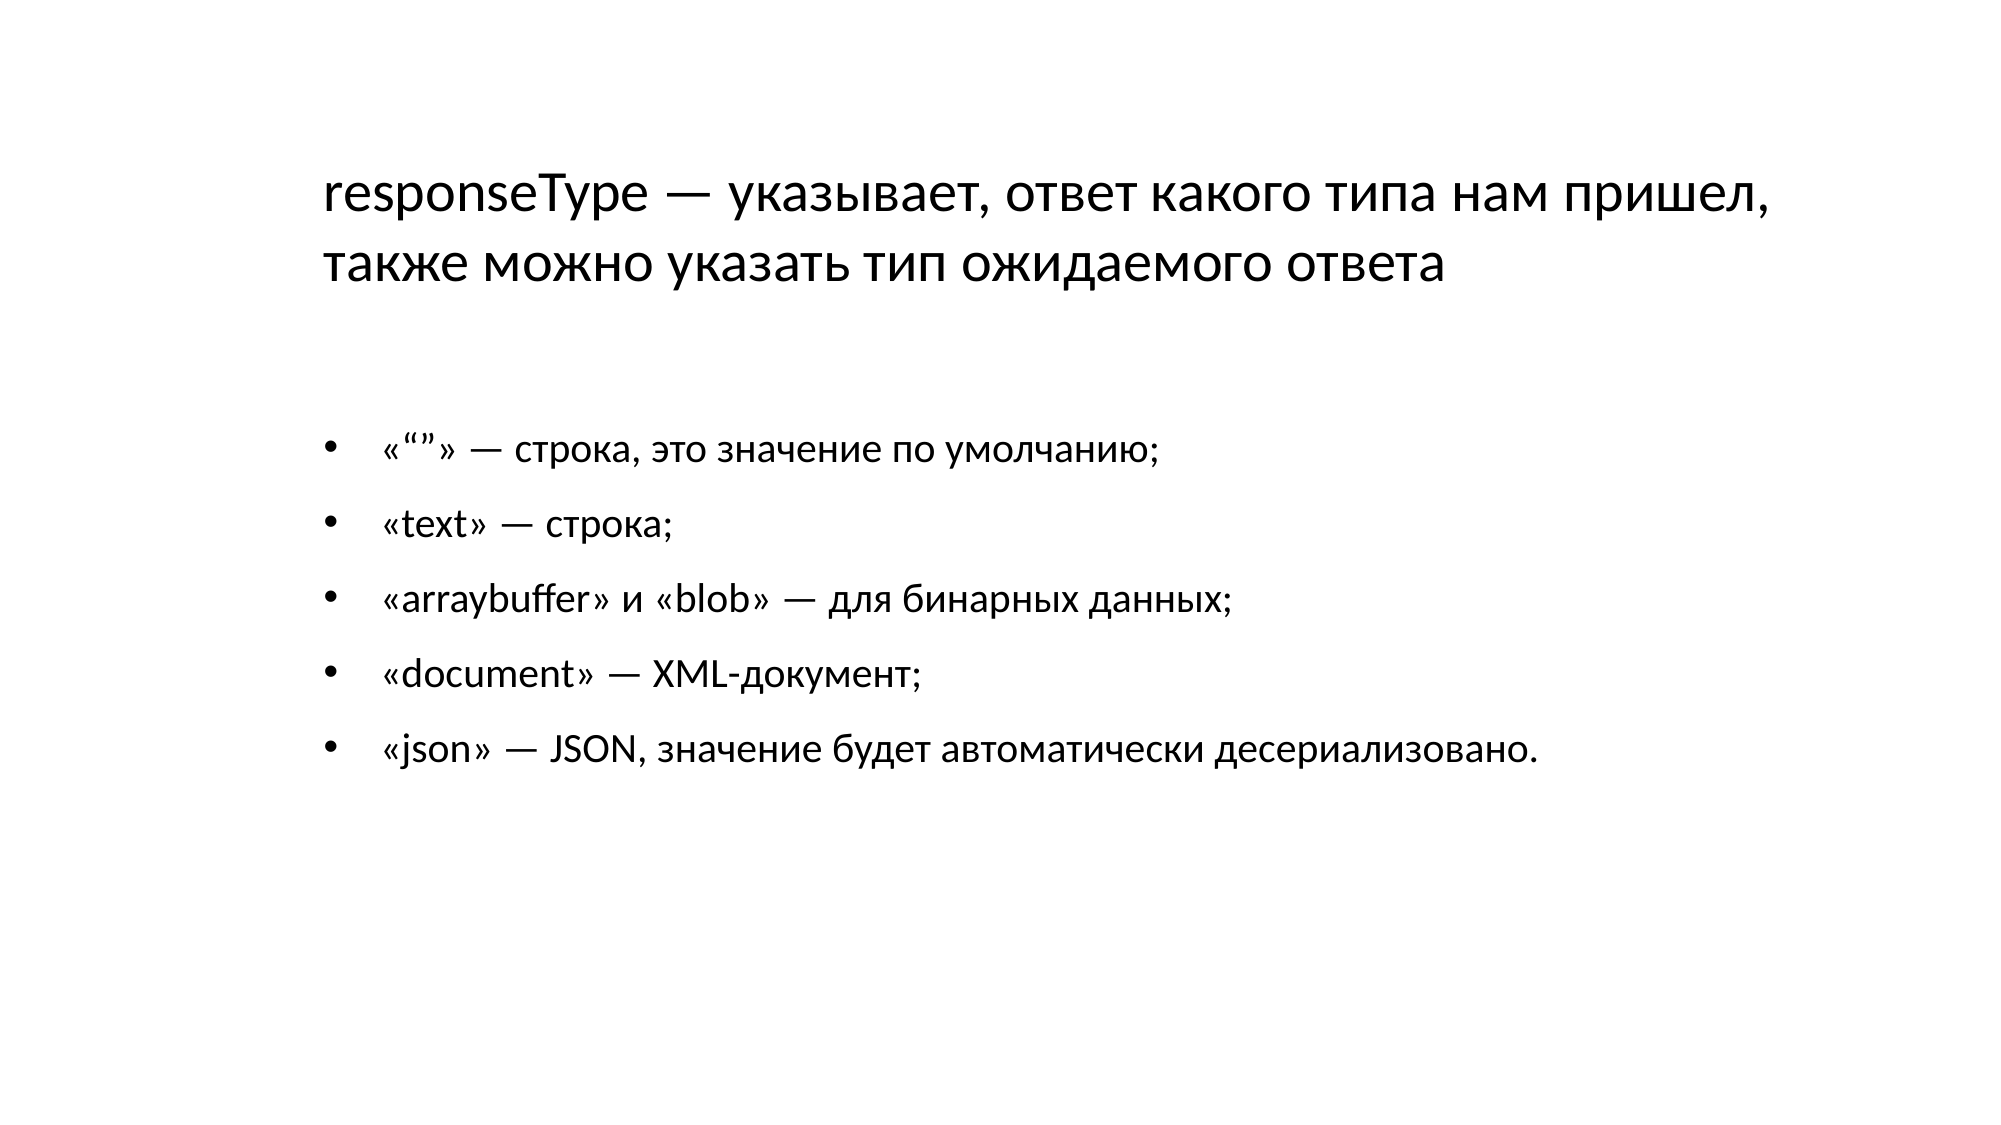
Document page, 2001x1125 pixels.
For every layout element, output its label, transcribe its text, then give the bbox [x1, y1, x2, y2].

text_box «“”» — строка, это значение по умолчанию; «text» — строка; «arraybuffer» и «blob» — для бинарных данных; «document» — XML-документ; «json» — JSON, значение будет автоматически десериализовано. [308, 388, 1781, 779]
text_box responseType — указывает, ответ какого типа нам пришел, также можно указать тип ожидаемого ответа [308, 145, 1802, 301]
